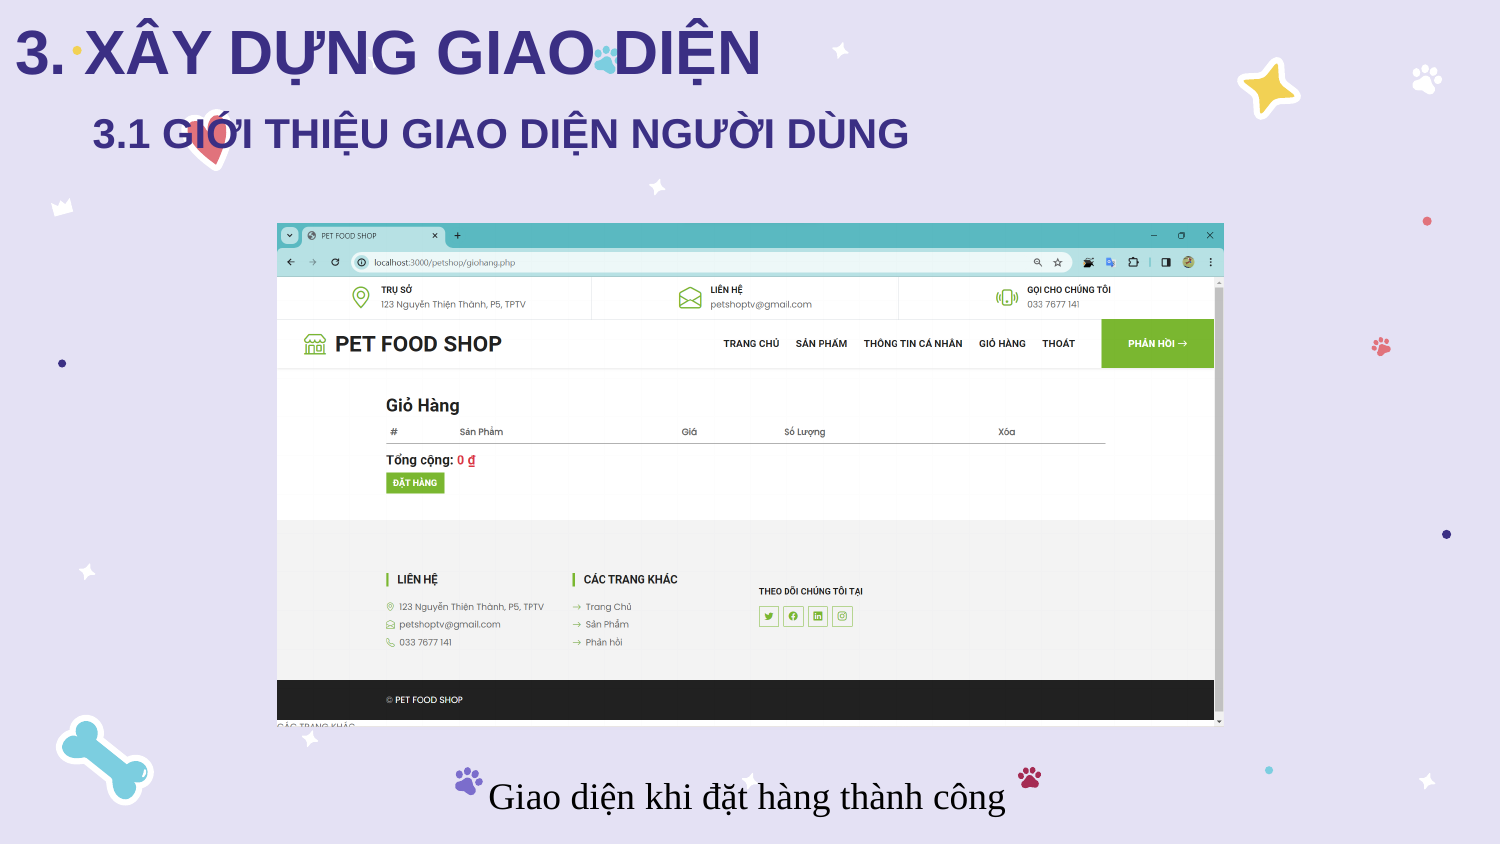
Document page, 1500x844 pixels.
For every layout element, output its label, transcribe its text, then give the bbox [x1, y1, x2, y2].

text_box Giao diện khi đặt hàng thành công [277, 764, 1218, 825]
text_box 3. XÂY DỰNG GIAO DIỆN [0, 0, 1500, 91]
picture [277, 223, 1224, 727]
text_box 3.1 GIỚI THIỆU GIAO DIỆN NGƯỜI DÙNG [2, 91, 1500, 186]
